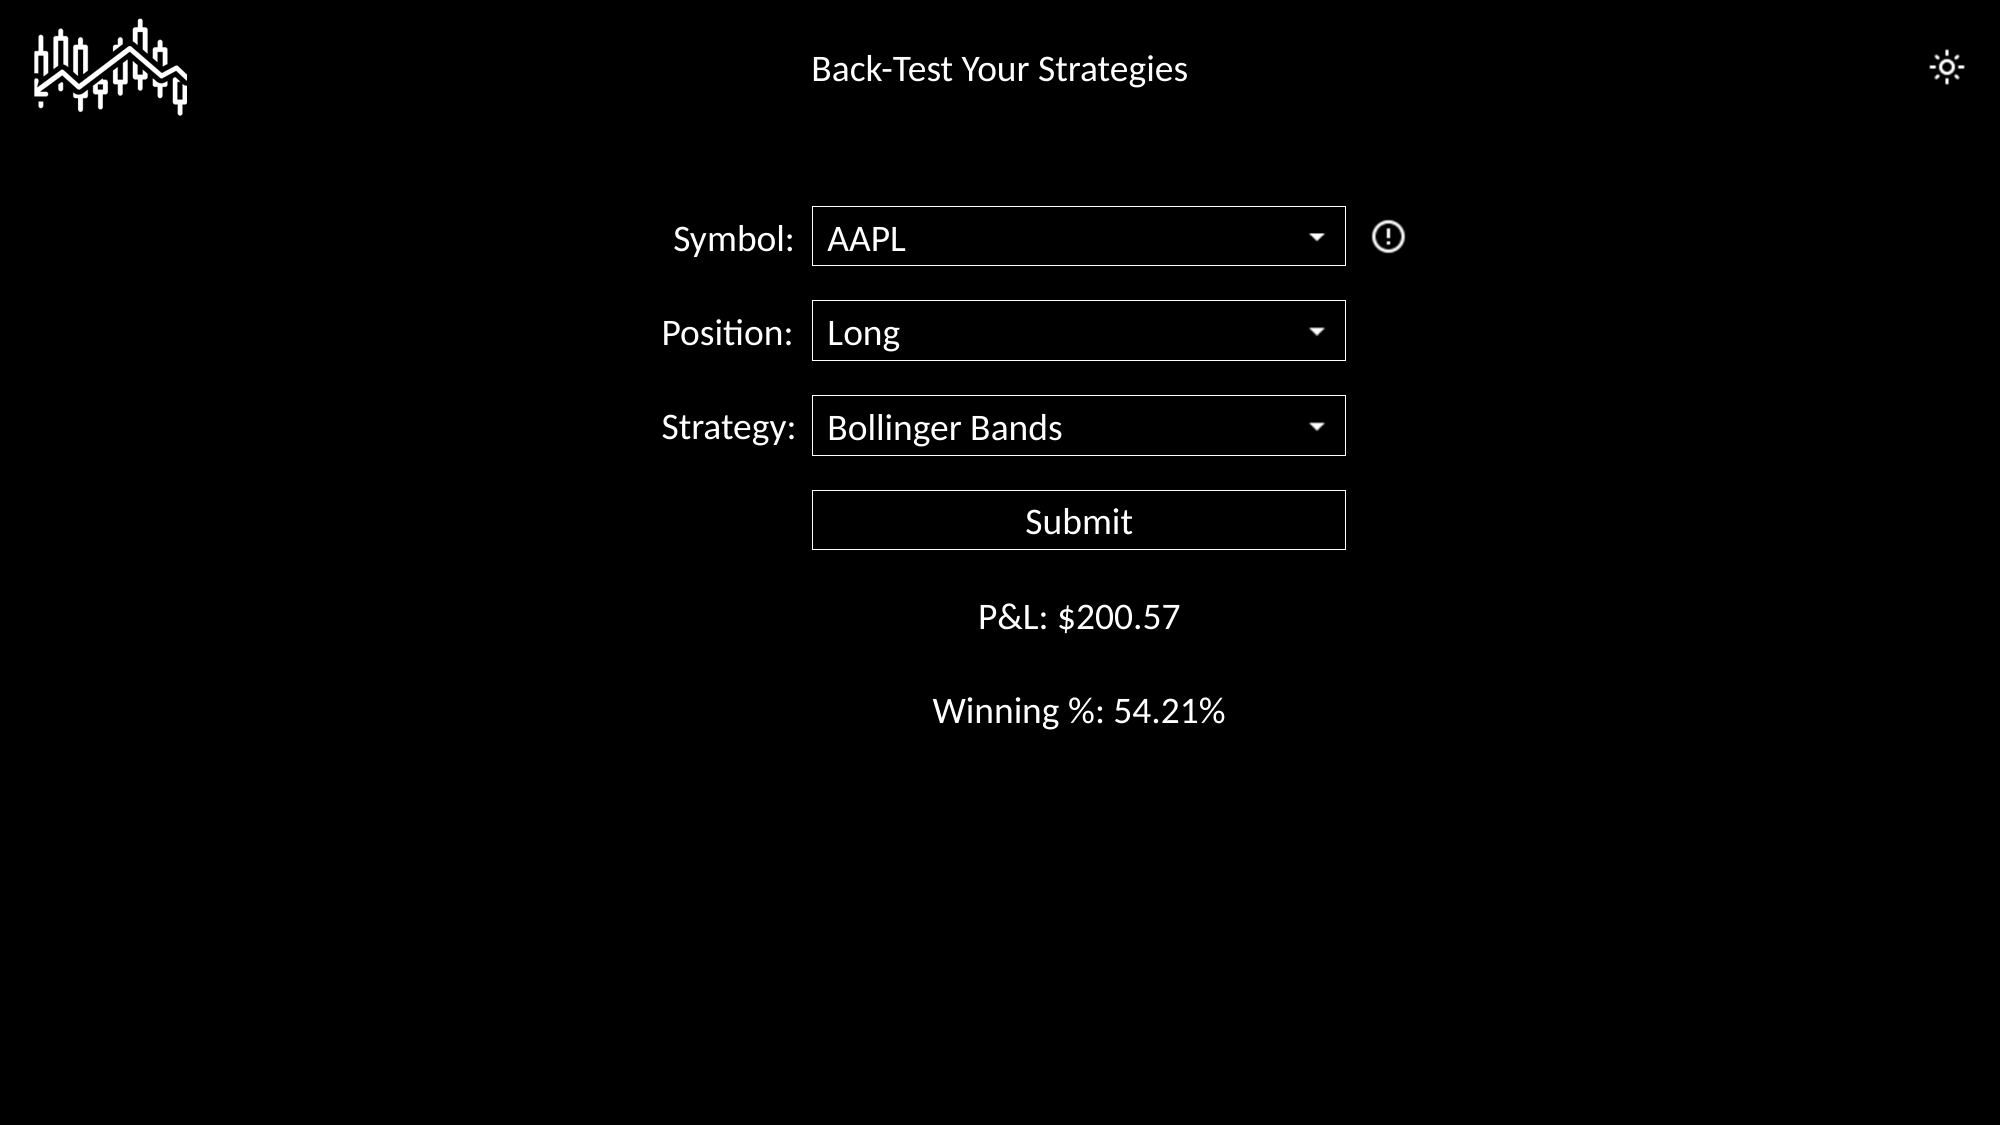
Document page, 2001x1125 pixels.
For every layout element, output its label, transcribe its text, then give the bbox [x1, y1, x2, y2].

text_box Position: [646, 300, 813, 361]
picture [1298, 312, 1336, 350]
picture [1369, 217, 1408, 256]
text_box Symbol: [658, 206, 812, 266]
text_box Back-Test Your Strategies [720, 36, 1280, 97]
text_box Submit [812, 490, 1346, 550]
text_box P&L: $200.57 [938, 584, 1221, 645]
text_box AAPL [812, 206, 1346, 266]
picture [1928, 48, 1966, 86]
text_box Winning %: 54.21% [896, 679, 1262, 739]
text_box Bollinger Bands [812, 395, 1346, 456]
picture [1298, 407, 1336, 445]
picture [34, 18, 188, 116]
text_box Long [813, 300, 1346, 361]
text_box Strategy: [646, 394, 813, 455]
picture [1298, 218, 1336, 255]
